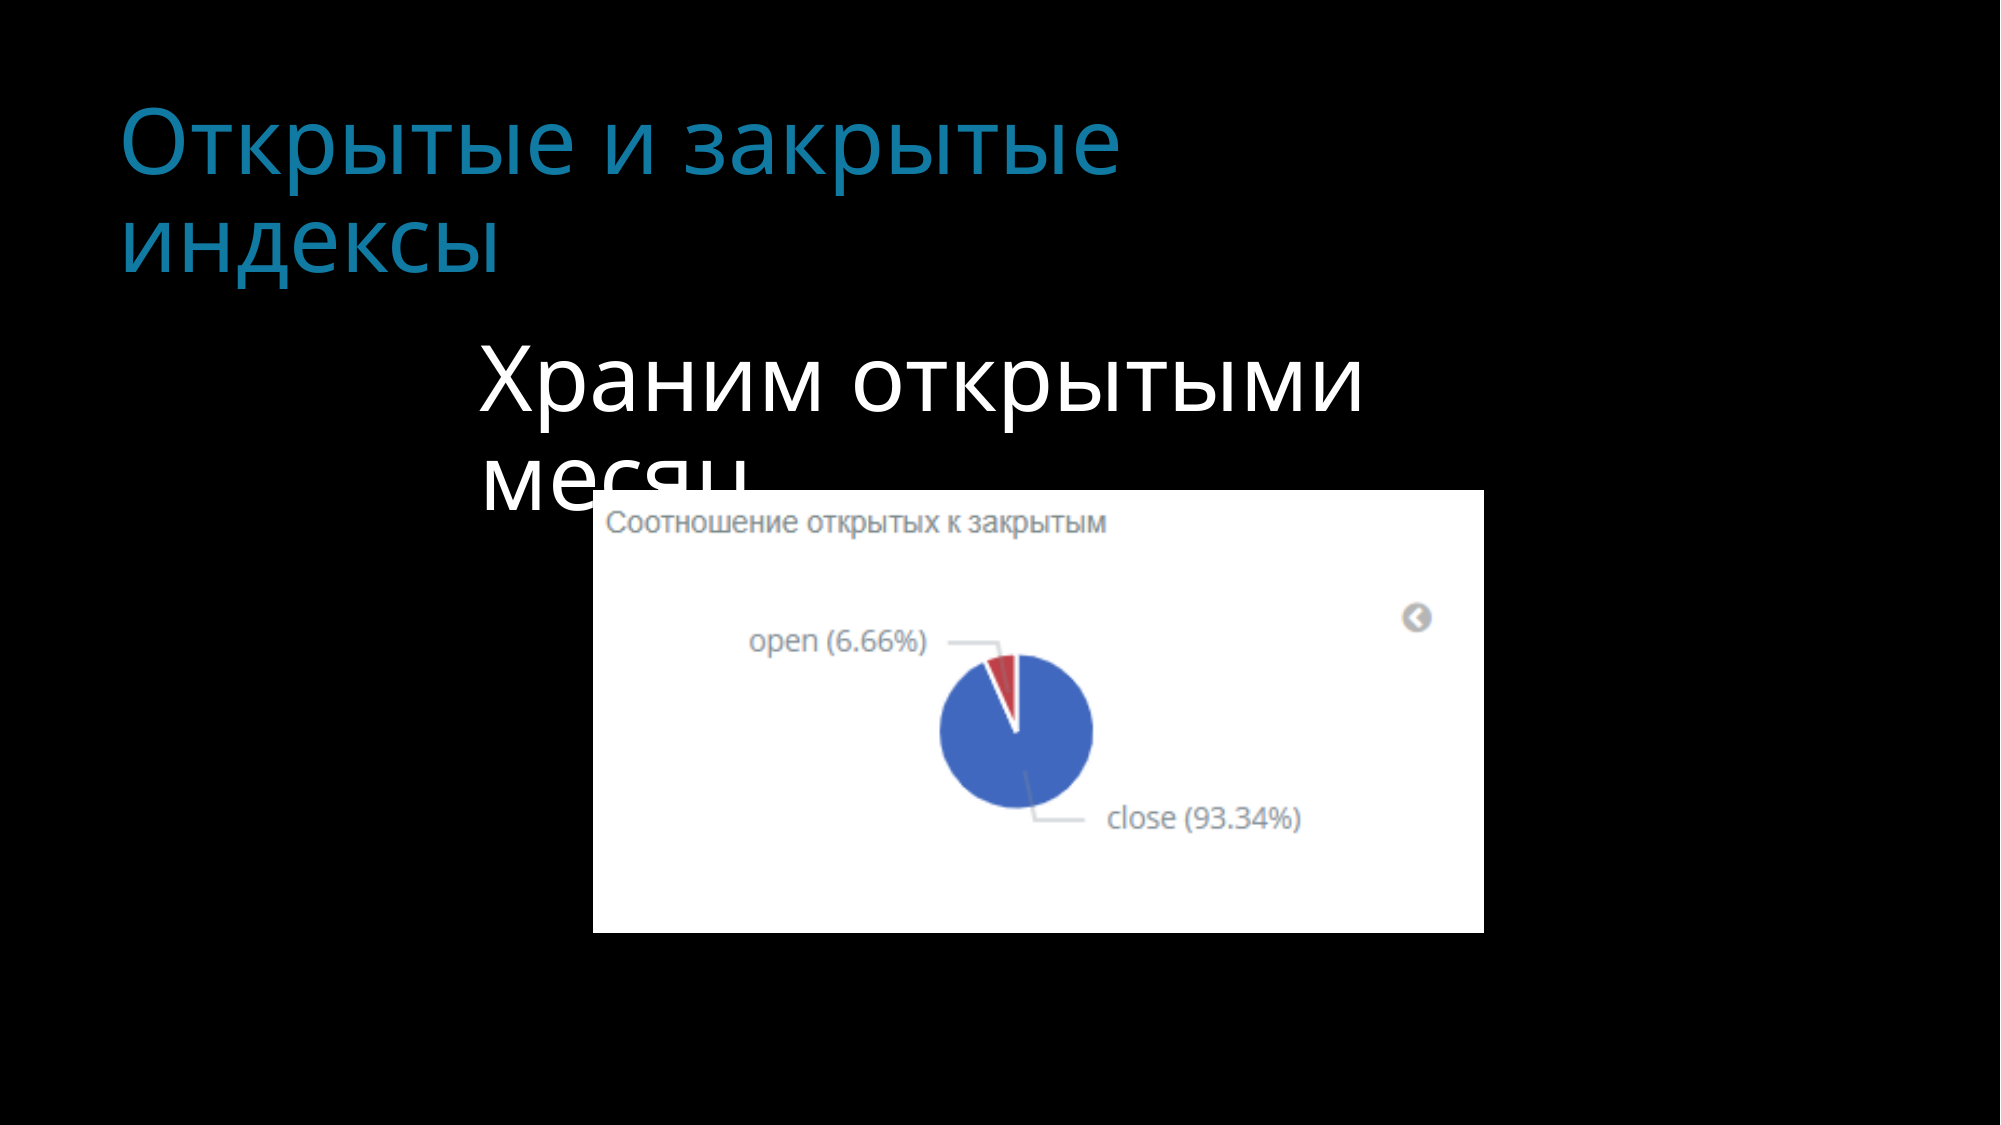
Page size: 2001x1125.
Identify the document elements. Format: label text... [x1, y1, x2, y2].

text_box Храним открытыми месяц [464, 325, 1535, 441]
text_box Открытые и закрытые индексы [104, 87, 1361, 205]
picture [593, 490, 1484, 933]
